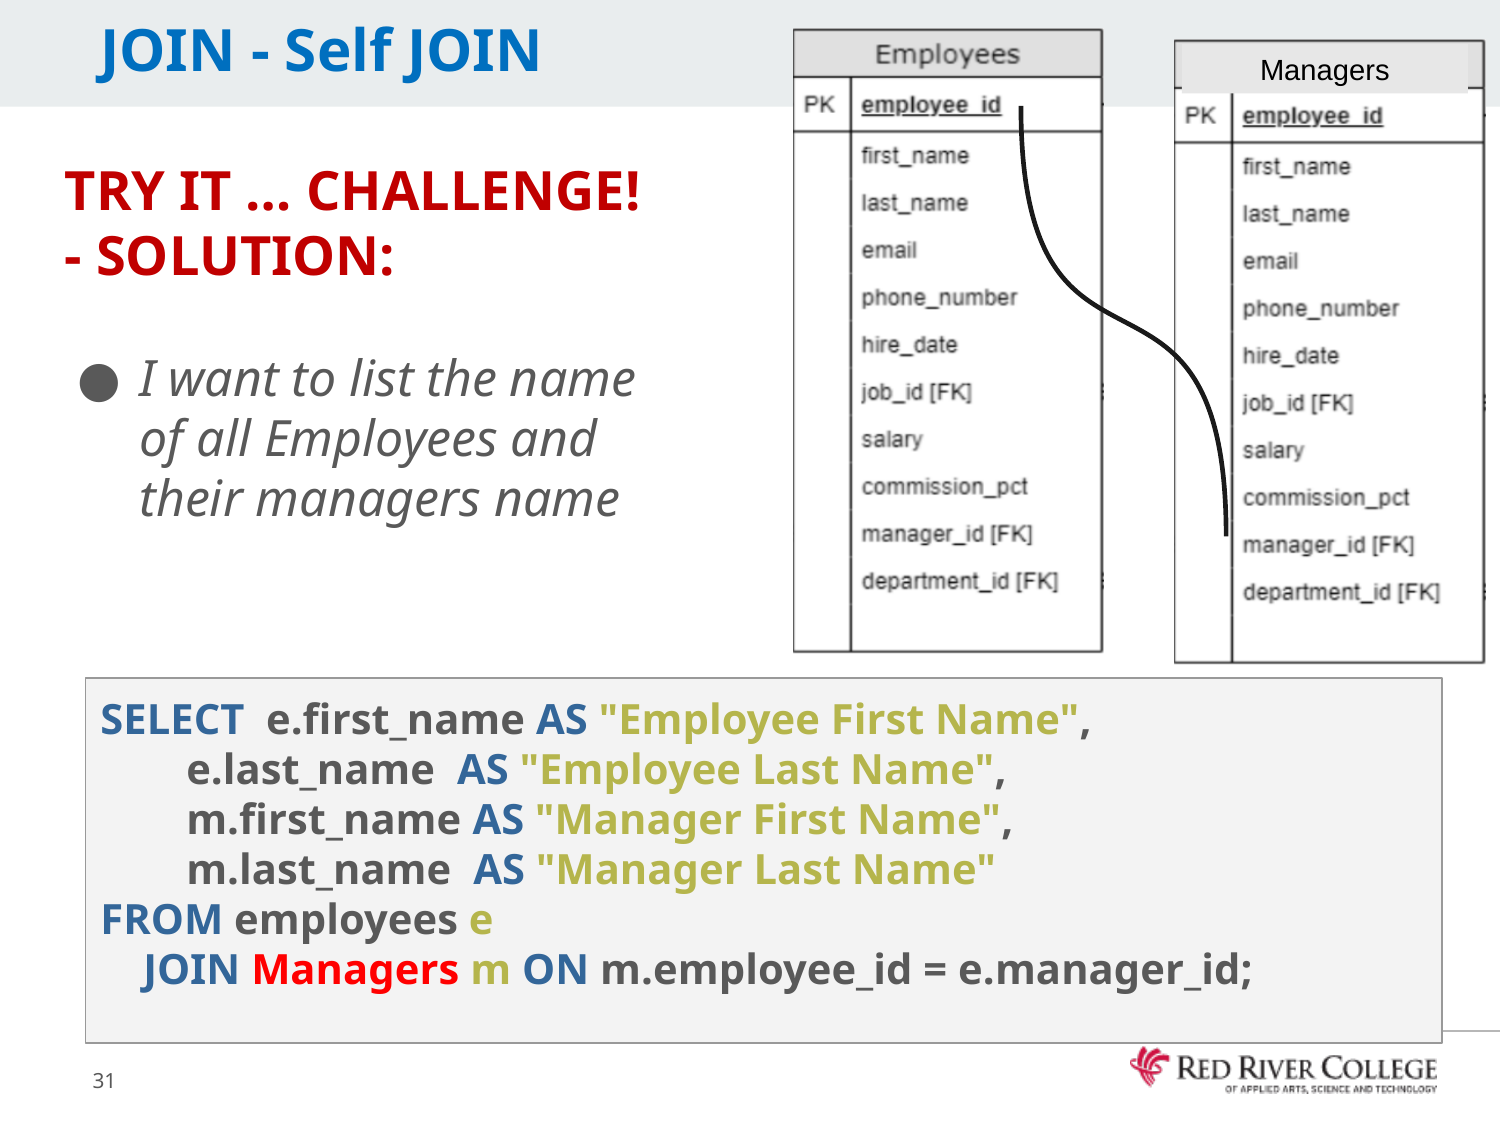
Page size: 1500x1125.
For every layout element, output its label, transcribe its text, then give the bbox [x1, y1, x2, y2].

slide_number 31 [77, 1038, 263, 1125]
text_box SELECT e.first_name AS "Employee First Name", e.last_name AS "Employee Last Name", m.first_name AS "Manager First Name", m.last_name AS "Manager Last Name" FROM employees e JOIN Managers m ON m.employee_id = e.manager_id; [85, 677, 1443, 1044]
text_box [793, 28, 1486, 665]
picture [1130, 1046, 1437, 1094]
list TRY IT … CHALLENGE! - SOLUTION: I want to list the name of all Employees and their managers name [49, 149, 687, 970]
title JOIN - Self JOIN [85, 13, 1267, 96]
